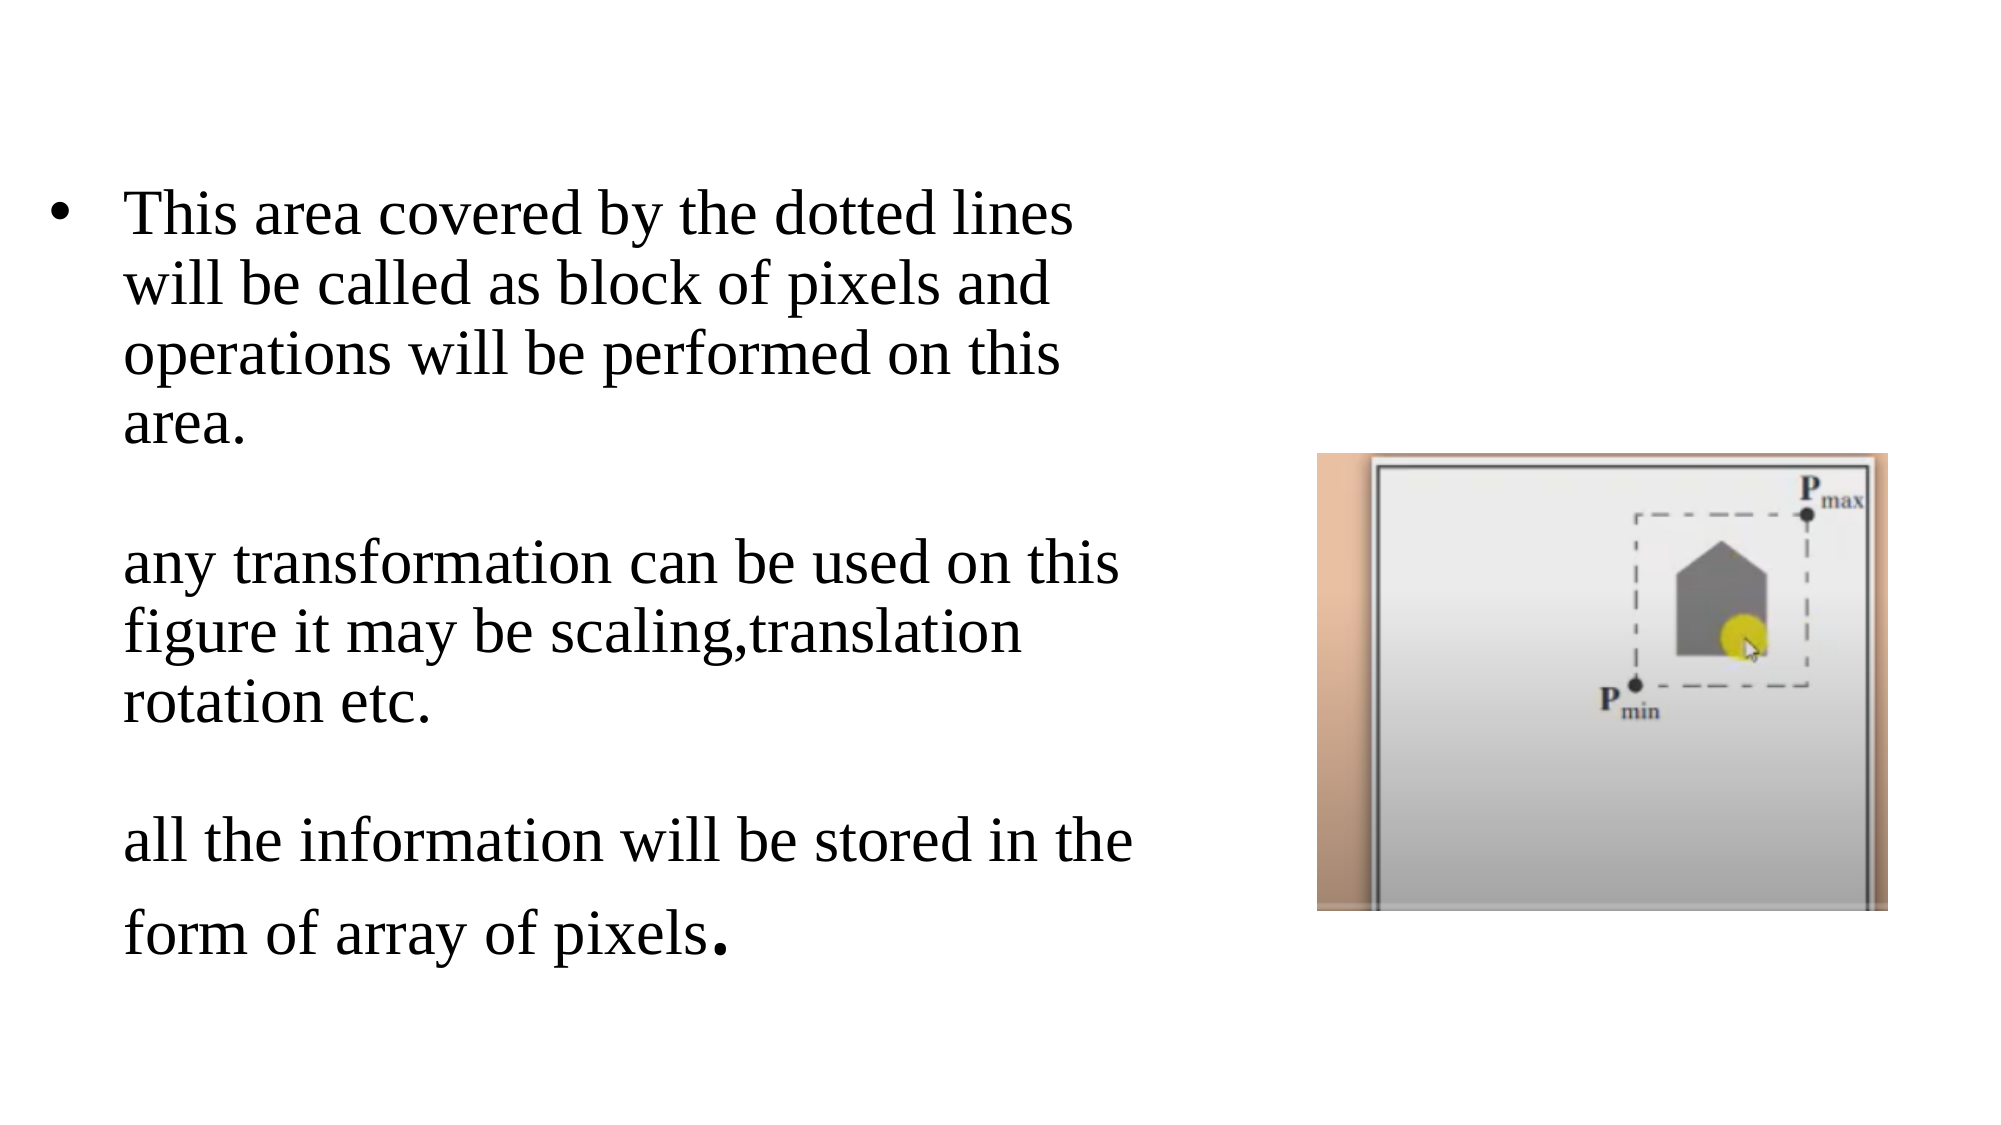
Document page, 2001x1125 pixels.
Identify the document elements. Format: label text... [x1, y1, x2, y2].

title This area covered by the dotted lines will be called as block of pixels and operations will be performed on this area. any transformation can be used on this figure it may be scaling,translation rotation etc. all the information will be stored in the form of array of pixels. [33, 105, 1200, 1049]
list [1317, 453, 1888, 911]
